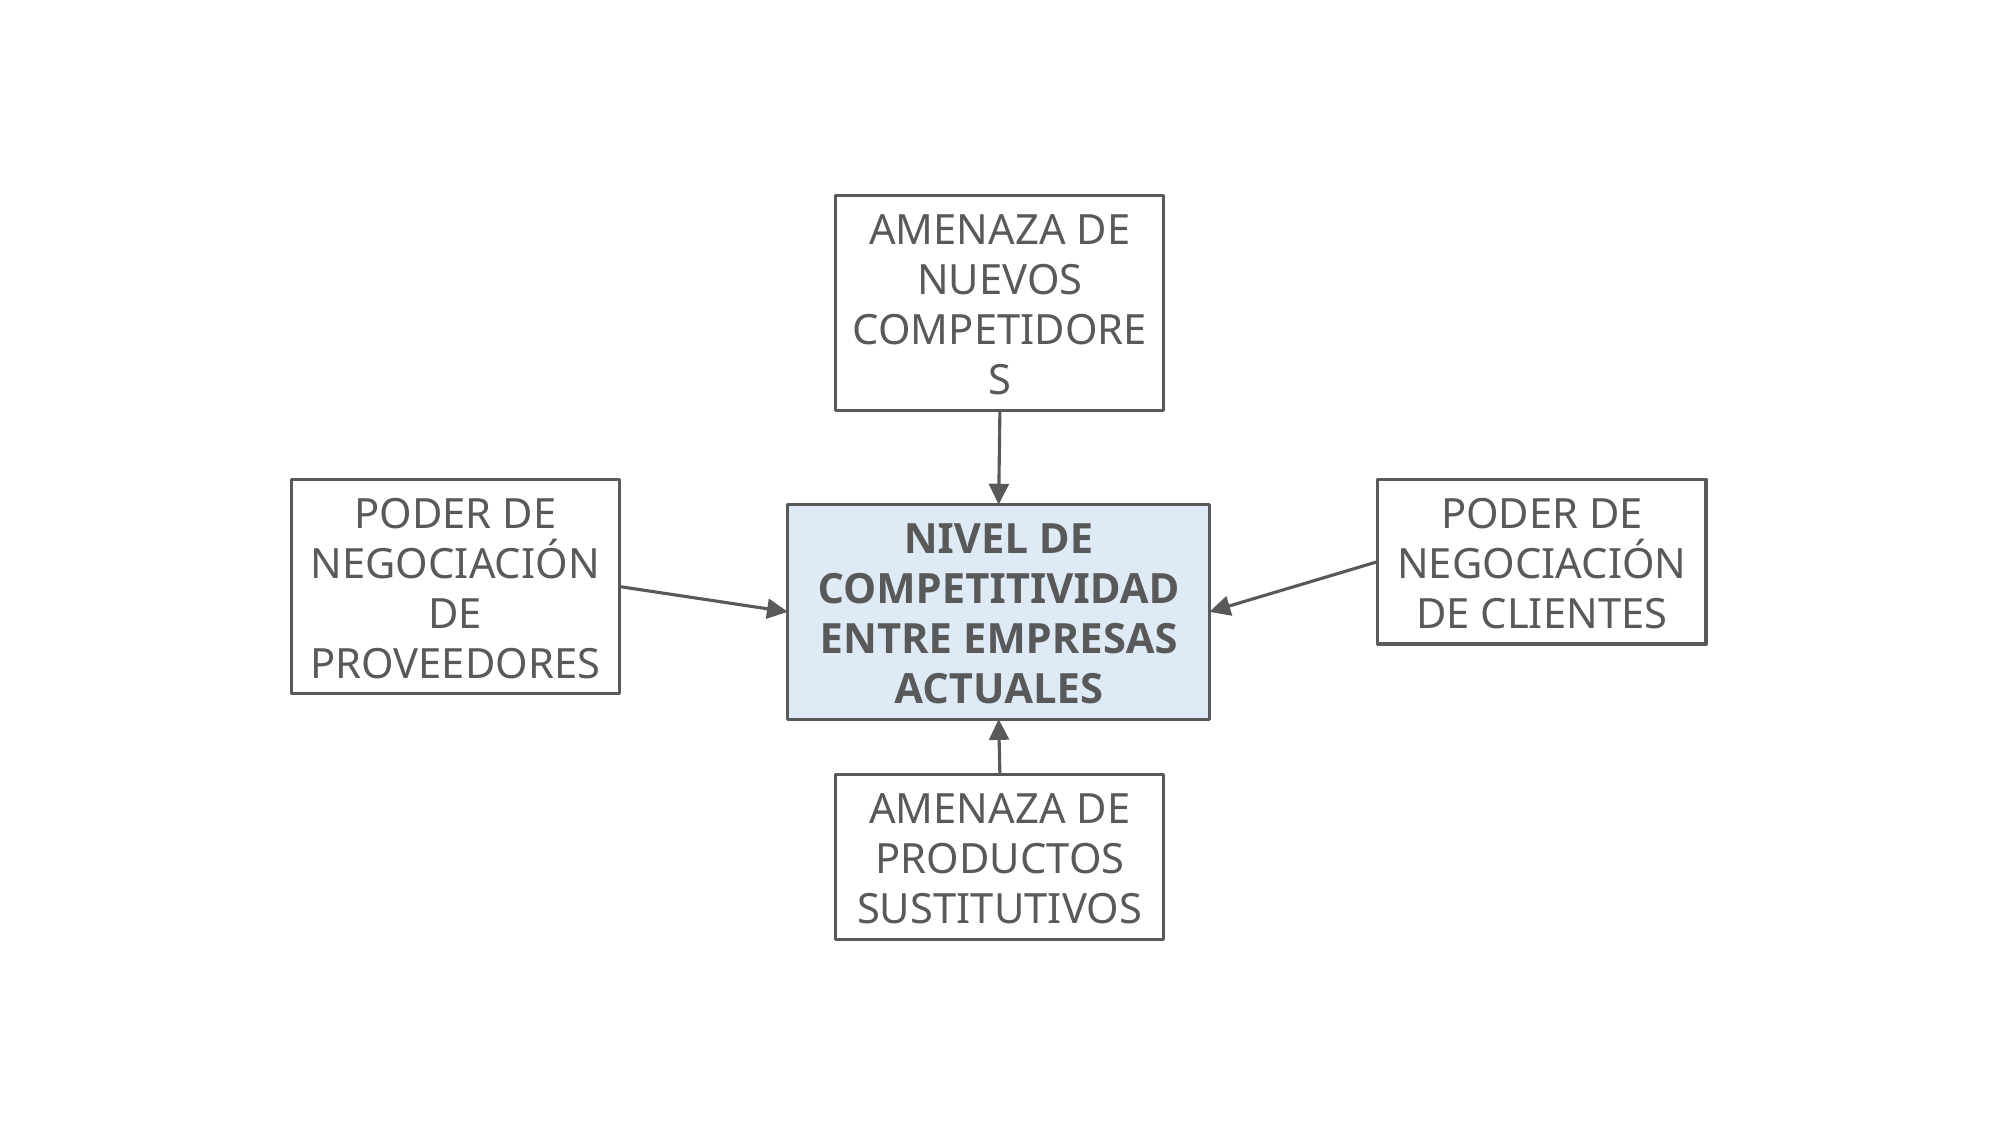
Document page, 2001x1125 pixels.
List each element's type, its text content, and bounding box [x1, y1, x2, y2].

text_box Amenaza de productos sustitutivos [835, 774, 1164, 940]
text_box Amenaza de nuevos competidores [835, 195, 1164, 411]
text_box Poder de negociación de proveedores [291, 479, 620, 694]
text_box Poder de negociación de clientes [1377, 479, 1706, 644]
text_box nivel de competitividad entre empresas actuales [787, 504, 1210, 720]
